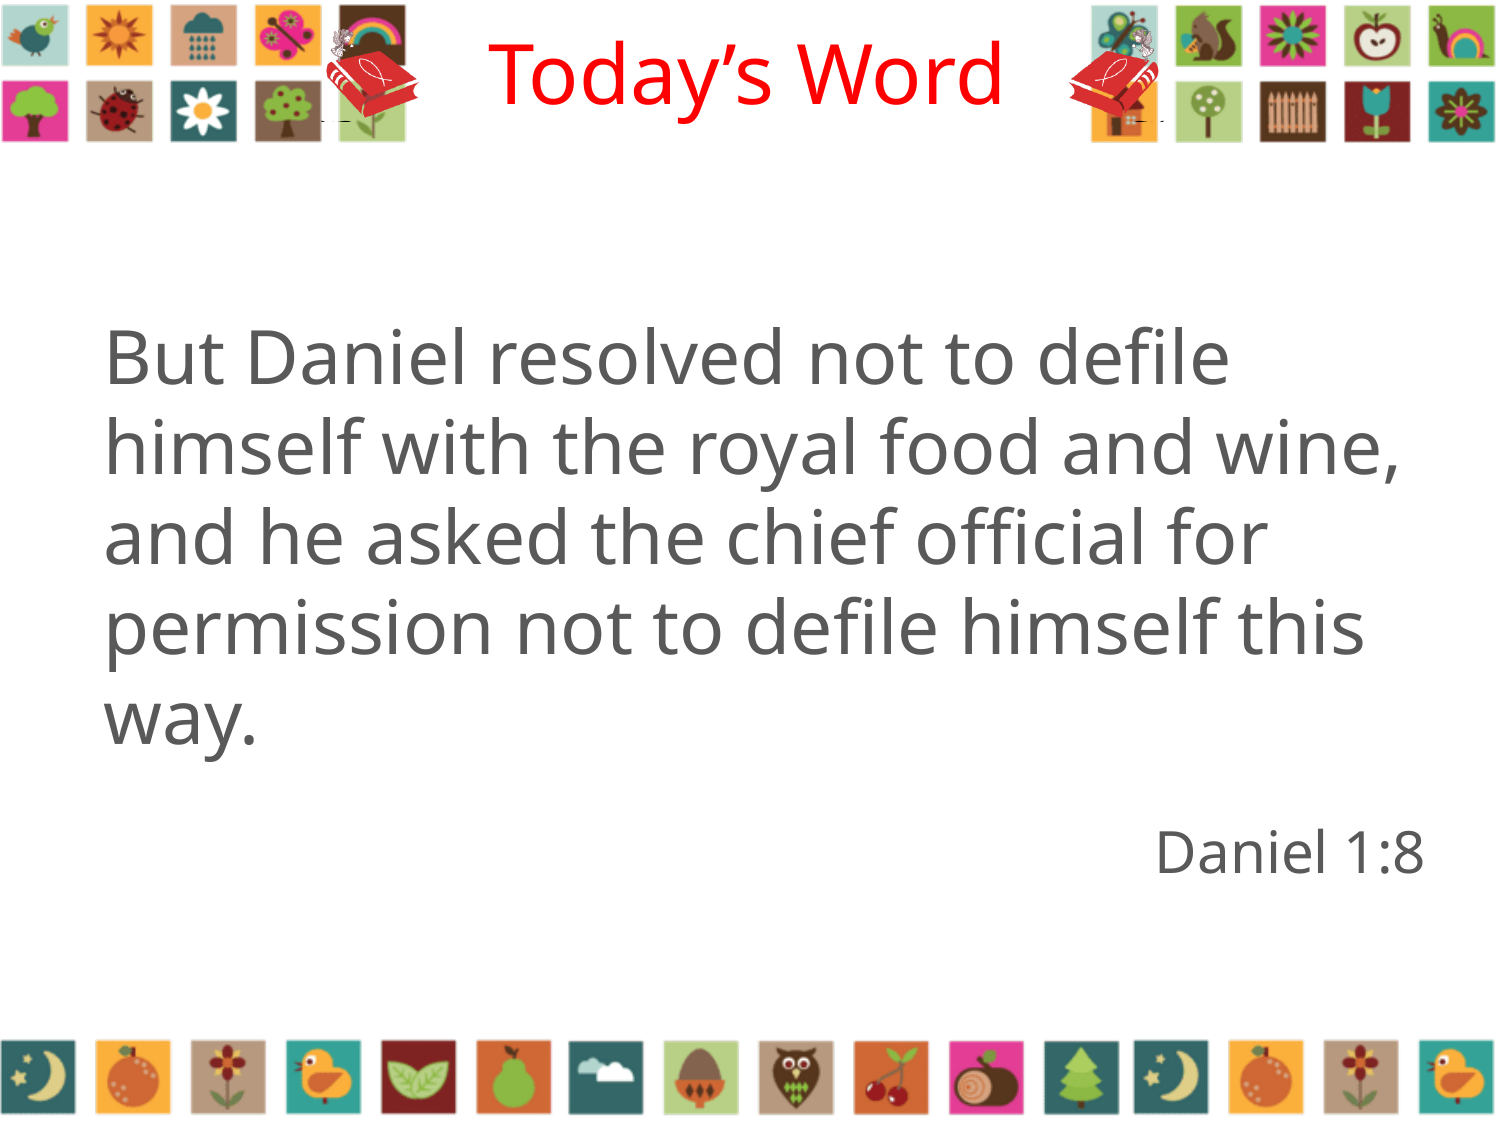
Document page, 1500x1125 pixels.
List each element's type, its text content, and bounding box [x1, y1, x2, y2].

text_box But Daniel resolved not to defile himself with the royal food and wine, and he asked the chief official for permission not to defile himself this way. [88, 302, 1436, 768]
text_box Today’s Word [448, 13, 1038, 129]
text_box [0, 1028, 1500, 1118]
text_box Daniel 1:8 [808, 807, 1441, 893]
picture [1037, 3, 1500, 150]
picture [0, 3, 451, 150]
